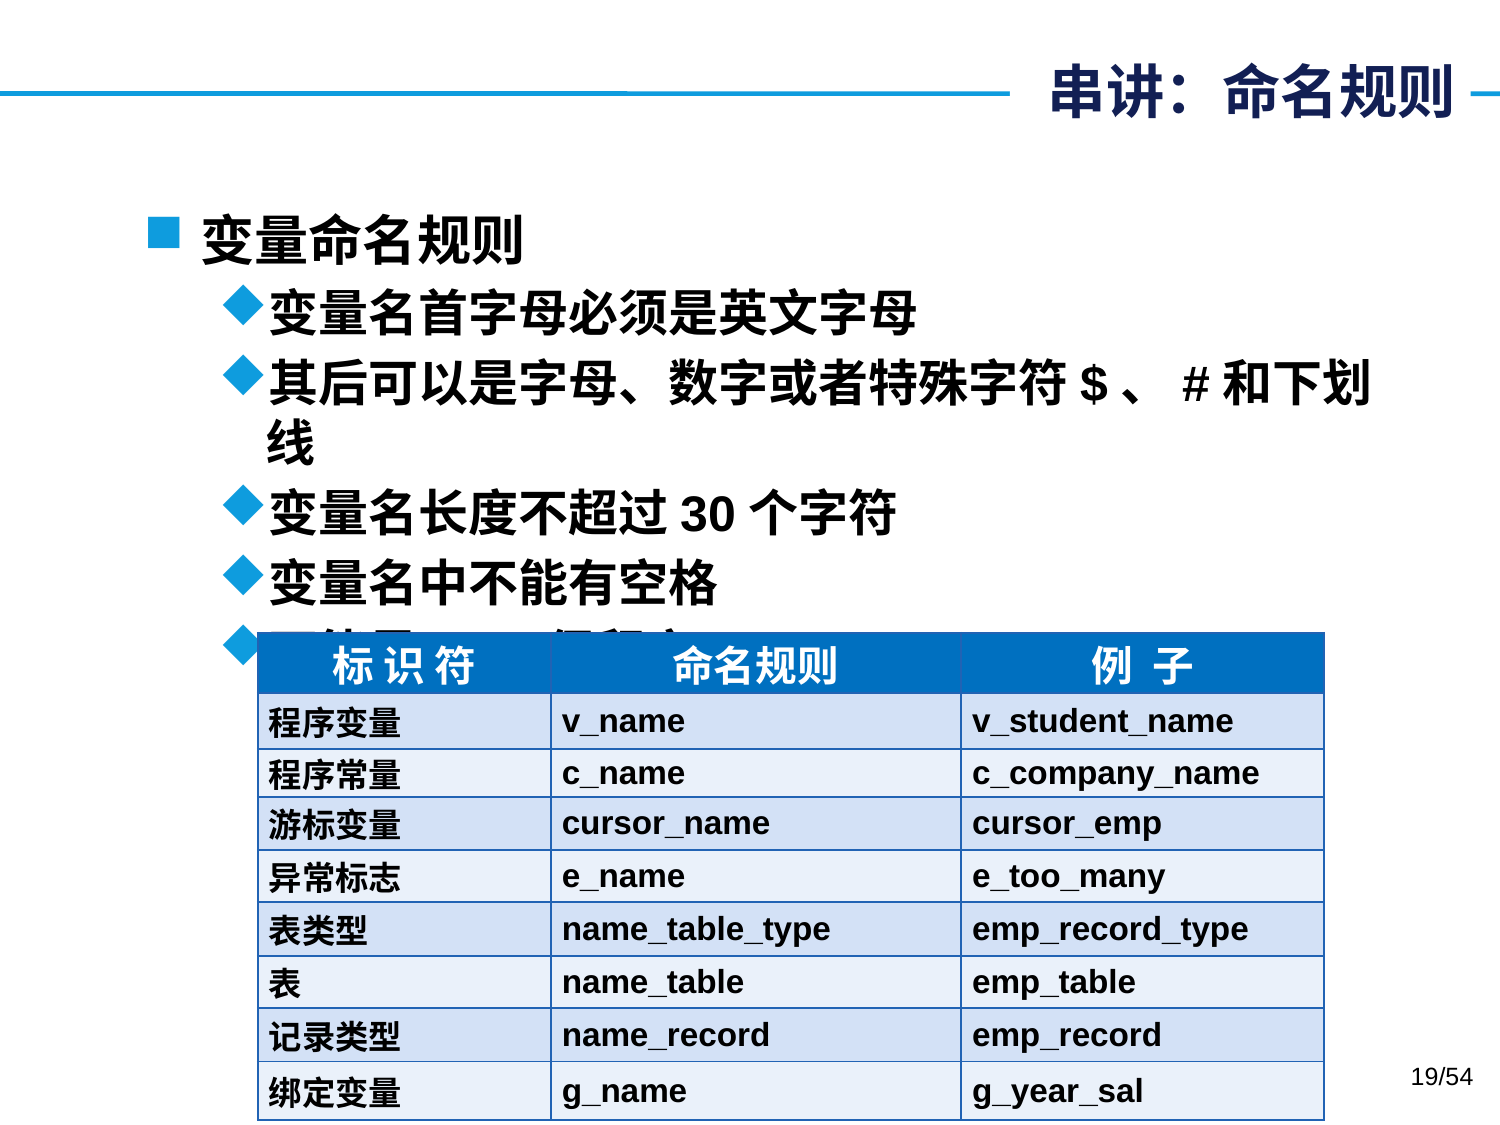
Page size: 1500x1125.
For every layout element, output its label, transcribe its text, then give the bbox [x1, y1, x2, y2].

table_cell emp_record_type [962, 903, 1323, 955]
table_cell v_student_name [962, 694, 1323, 748]
table_cell 游标变量 [259, 798, 550, 849]
table_cell 异常标志 [259, 851, 550, 901]
table_cell name_record [552, 1009, 960, 1061]
table_header 标 识 符 [259, 634, 550, 692]
table_header 例 子 [962, 634, 1323, 692]
title 串讲：命名规则 [1009, 46, 1471, 133]
table_cell name_table_type [552, 903, 960, 955]
table_cell c_company_name [962, 750, 1323, 796]
table_cell c_name [552, 750, 960, 796]
table_cell 程序变量 [259, 694, 550, 748]
table_header 命名规则 [552, 634, 960, 692]
table_cell 表 [259, 957, 550, 1007]
table_cell 绑定变量 [259, 1062, 550, 1119]
table_cell g_name [552, 1062, 960, 1119]
table_cell e_name [552, 851, 960, 901]
table_cell e_too_many [962, 851, 1323, 901]
slide_number 19/54 [1138, 1053, 1489, 1114]
table_cell cursor_name [552, 798, 960, 849]
table_cell emp_table [962, 957, 1323, 1007]
table_cell name_table [552, 957, 960, 1007]
list 变量命名规则 变量名首字母必须是英文字母 其后可以是字母、数字或者特殊字符$、#和下划线 变量名长度不超过30个字符 变量名中不能有空格 不能是SQL保留字 [128, 199, 1418, 1043]
table_cell emp_record [962, 1009, 1323, 1061]
table_cell cursor_emp [962, 798, 1323, 849]
table_cell 记录类型 [259, 1009, 550, 1061]
table_cell v_name [552, 694, 960, 748]
table_cell 表类型 [259, 903, 550, 955]
table_cell 程序常量 [259, 750, 550, 796]
table_cell g_year_sal [962, 1062, 1323, 1119]
